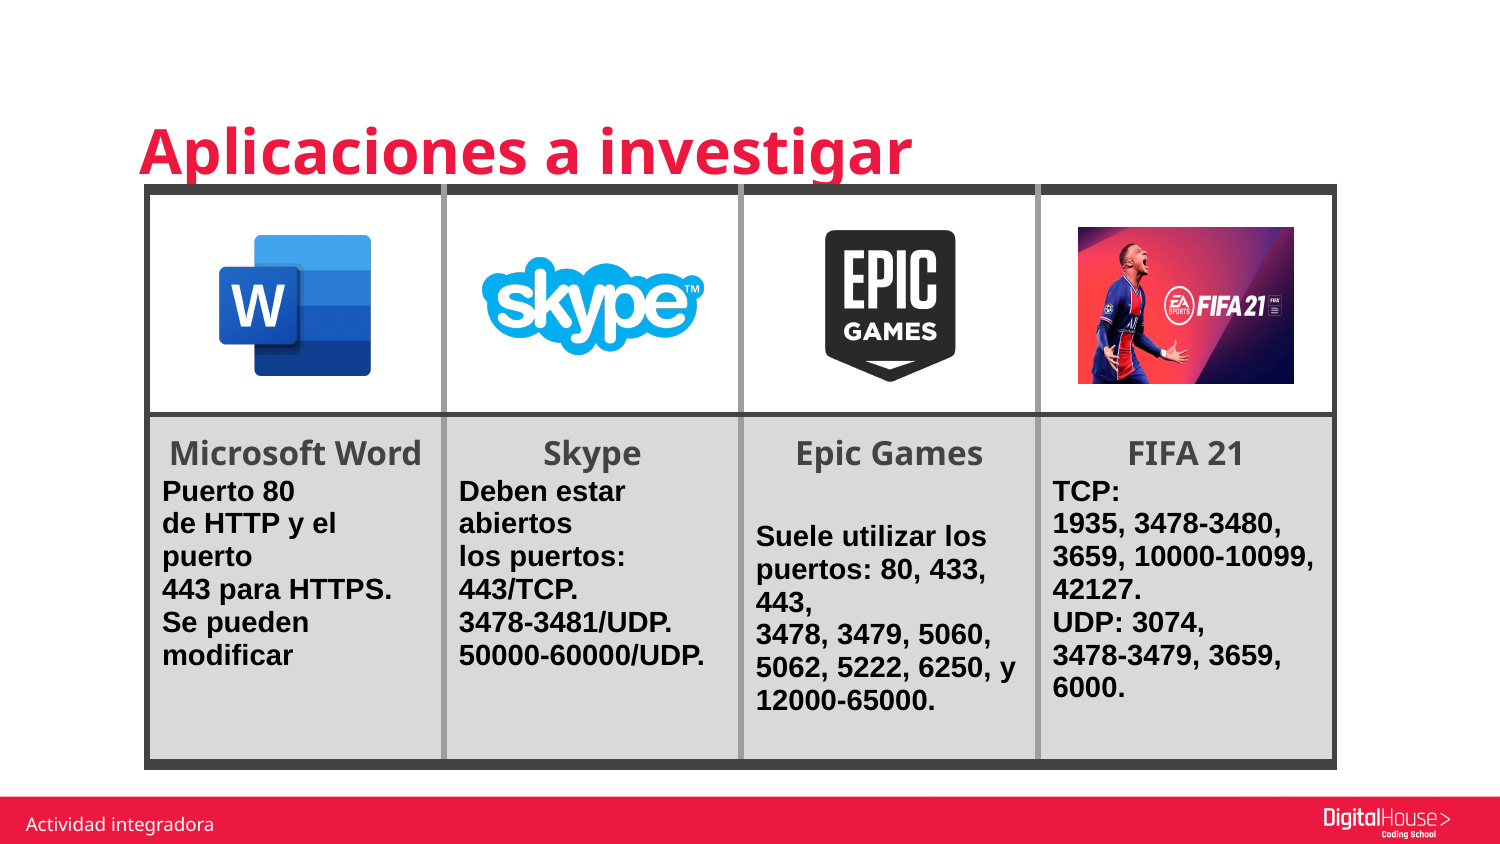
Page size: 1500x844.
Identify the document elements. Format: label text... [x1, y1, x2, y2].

table_cell Skype Deben estar abiertos los puertos: 443/TCP. 3478-3481/UDP. 50000-60000/UDP. [447, 417, 738, 759]
table_header [744, 195, 1035, 412]
picture [479, 254, 707, 358]
table_header [1041, 195, 1332, 412]
table_cell Microsoft Word Puerto 80 de HTTP y el puerto 443 para HTTPS. Se pueden modificar [150, 417, 441, 759]
picture [807, 189, 963, 397]
picture [212, 235, 378, 376]
picture [1324, 808, 1450, 839]
table_header [150, 195, 441, 412]
table_cell FIFA 21 TCP: 1935, 3478-3480, 3659, 10000-10099, 42127. UDP: 3074, 3478-3479, 3659, 6000. [1041, 417, 1332, 759]
text_box Aplicaciones a investigar [124, 99, 1019, 203]
table_header [447, 195, 738, 412]
table_cell Epic Games Suele utilizar los puertos: 80, 433, 443, 3478, 3479, 5060, 5062, 5222, 6250, y 12000-65000. [744, 417, 1035, 759]
picture [1078, 227, 1294, 384]
